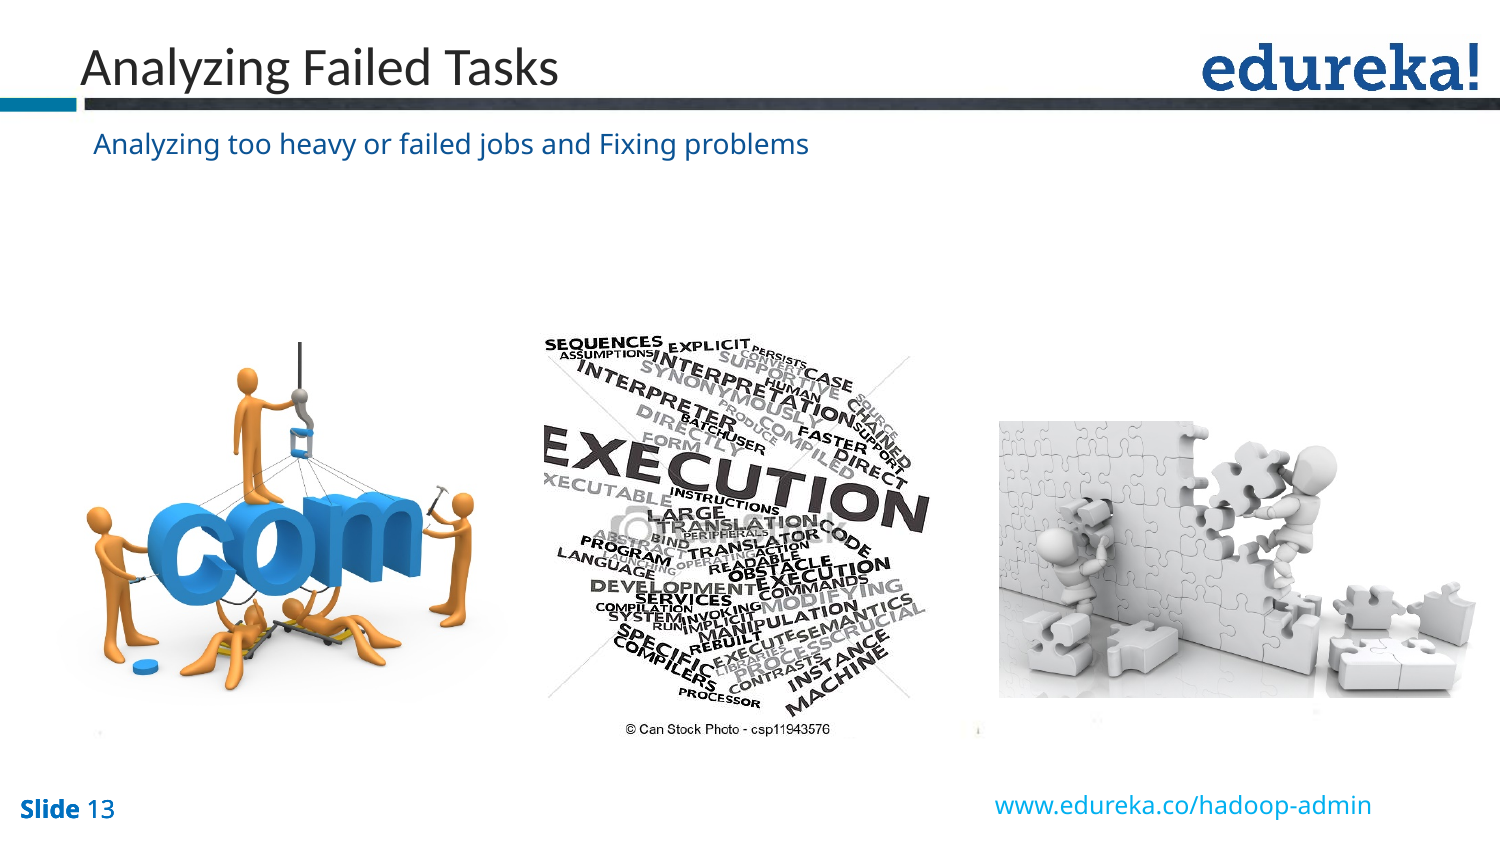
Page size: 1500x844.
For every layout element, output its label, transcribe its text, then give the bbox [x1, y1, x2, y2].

picture [0, 0, 1500, 844]
text_box Analyzing too heavy or failed jobs and Fixing problems [78, 118, 1500, 168]
text_box Analyzing Failed Tasks [65, 23, 1028, 104]
